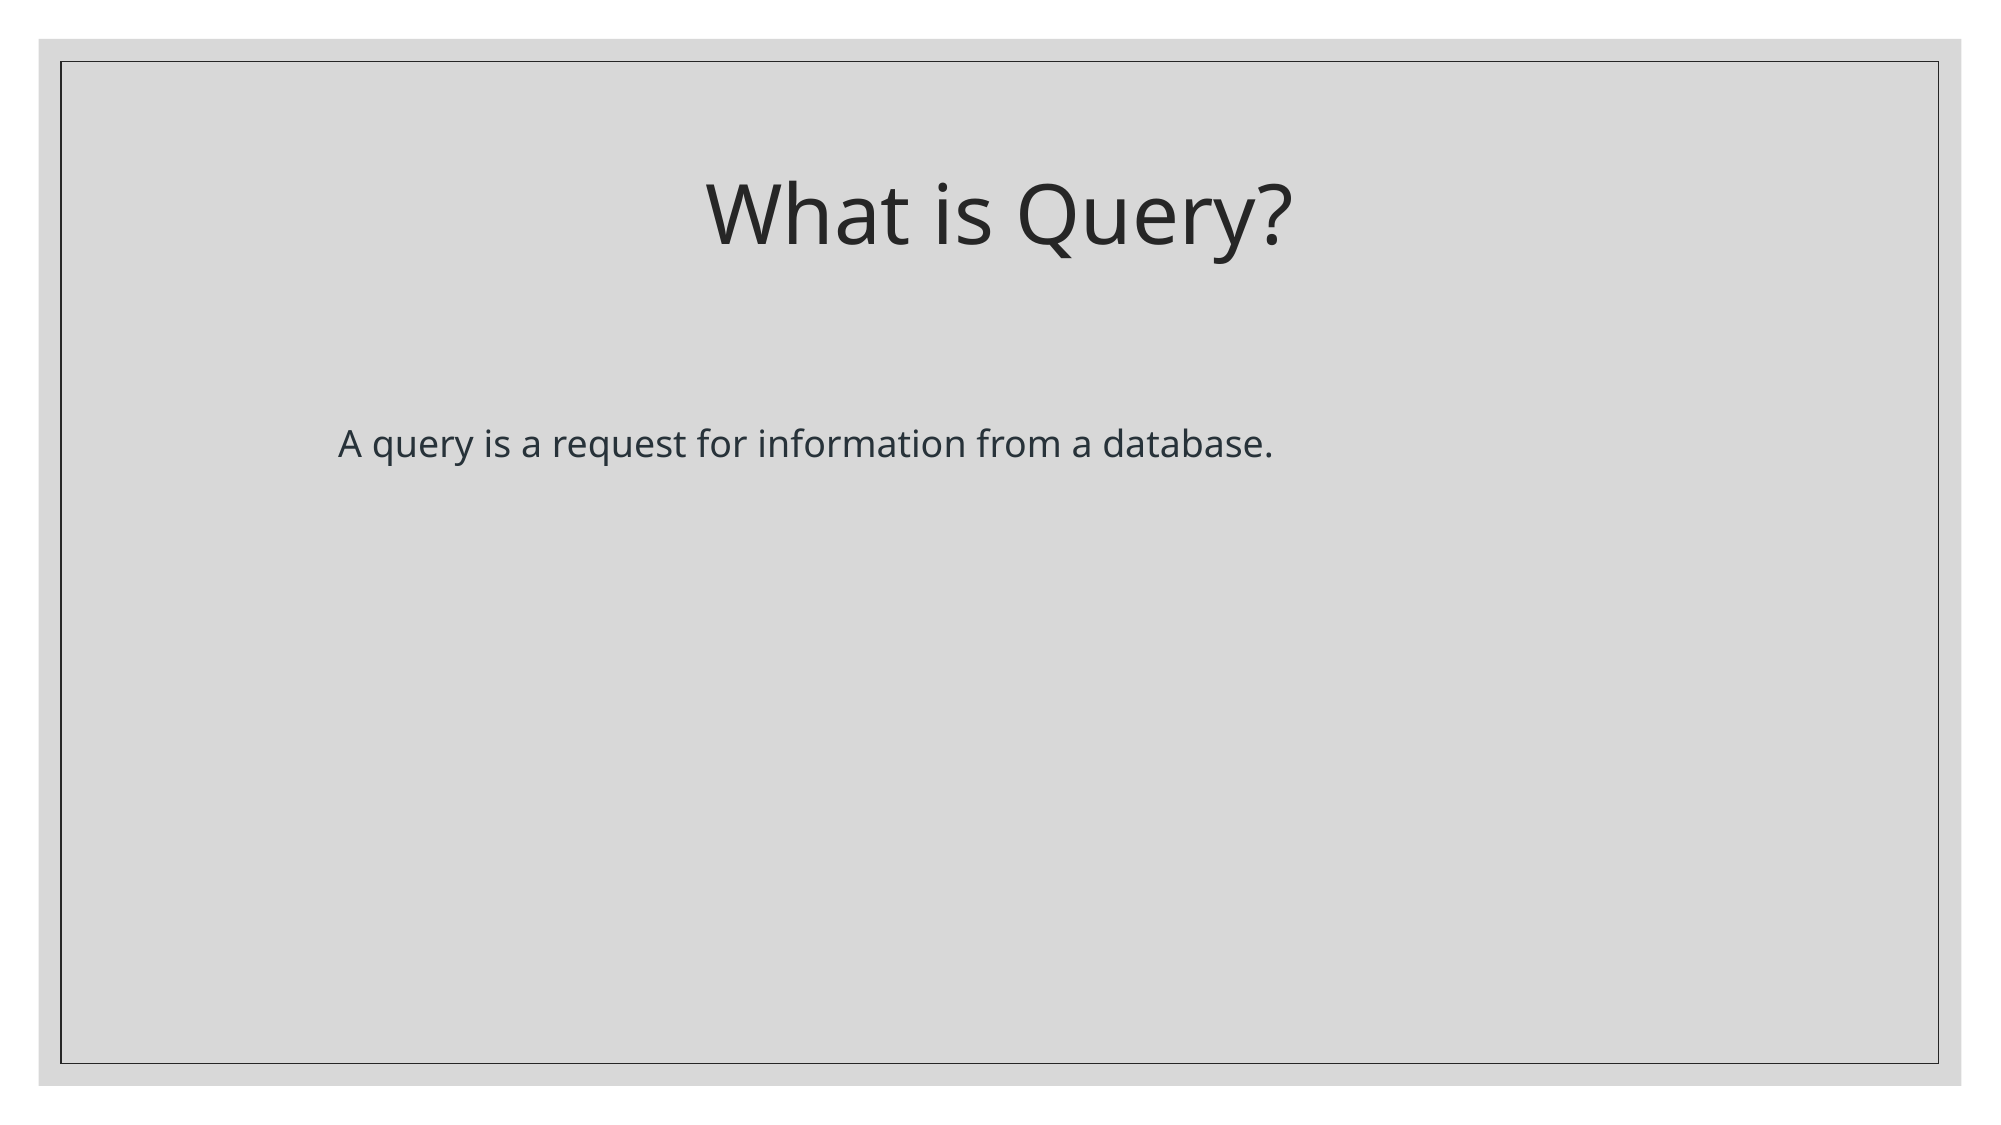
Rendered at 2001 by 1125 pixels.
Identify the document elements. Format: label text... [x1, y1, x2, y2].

title What is Query? [174, 105, 1825, 331]
text_box A query is a request for information from a database. [313, 412, 1314, 473]
